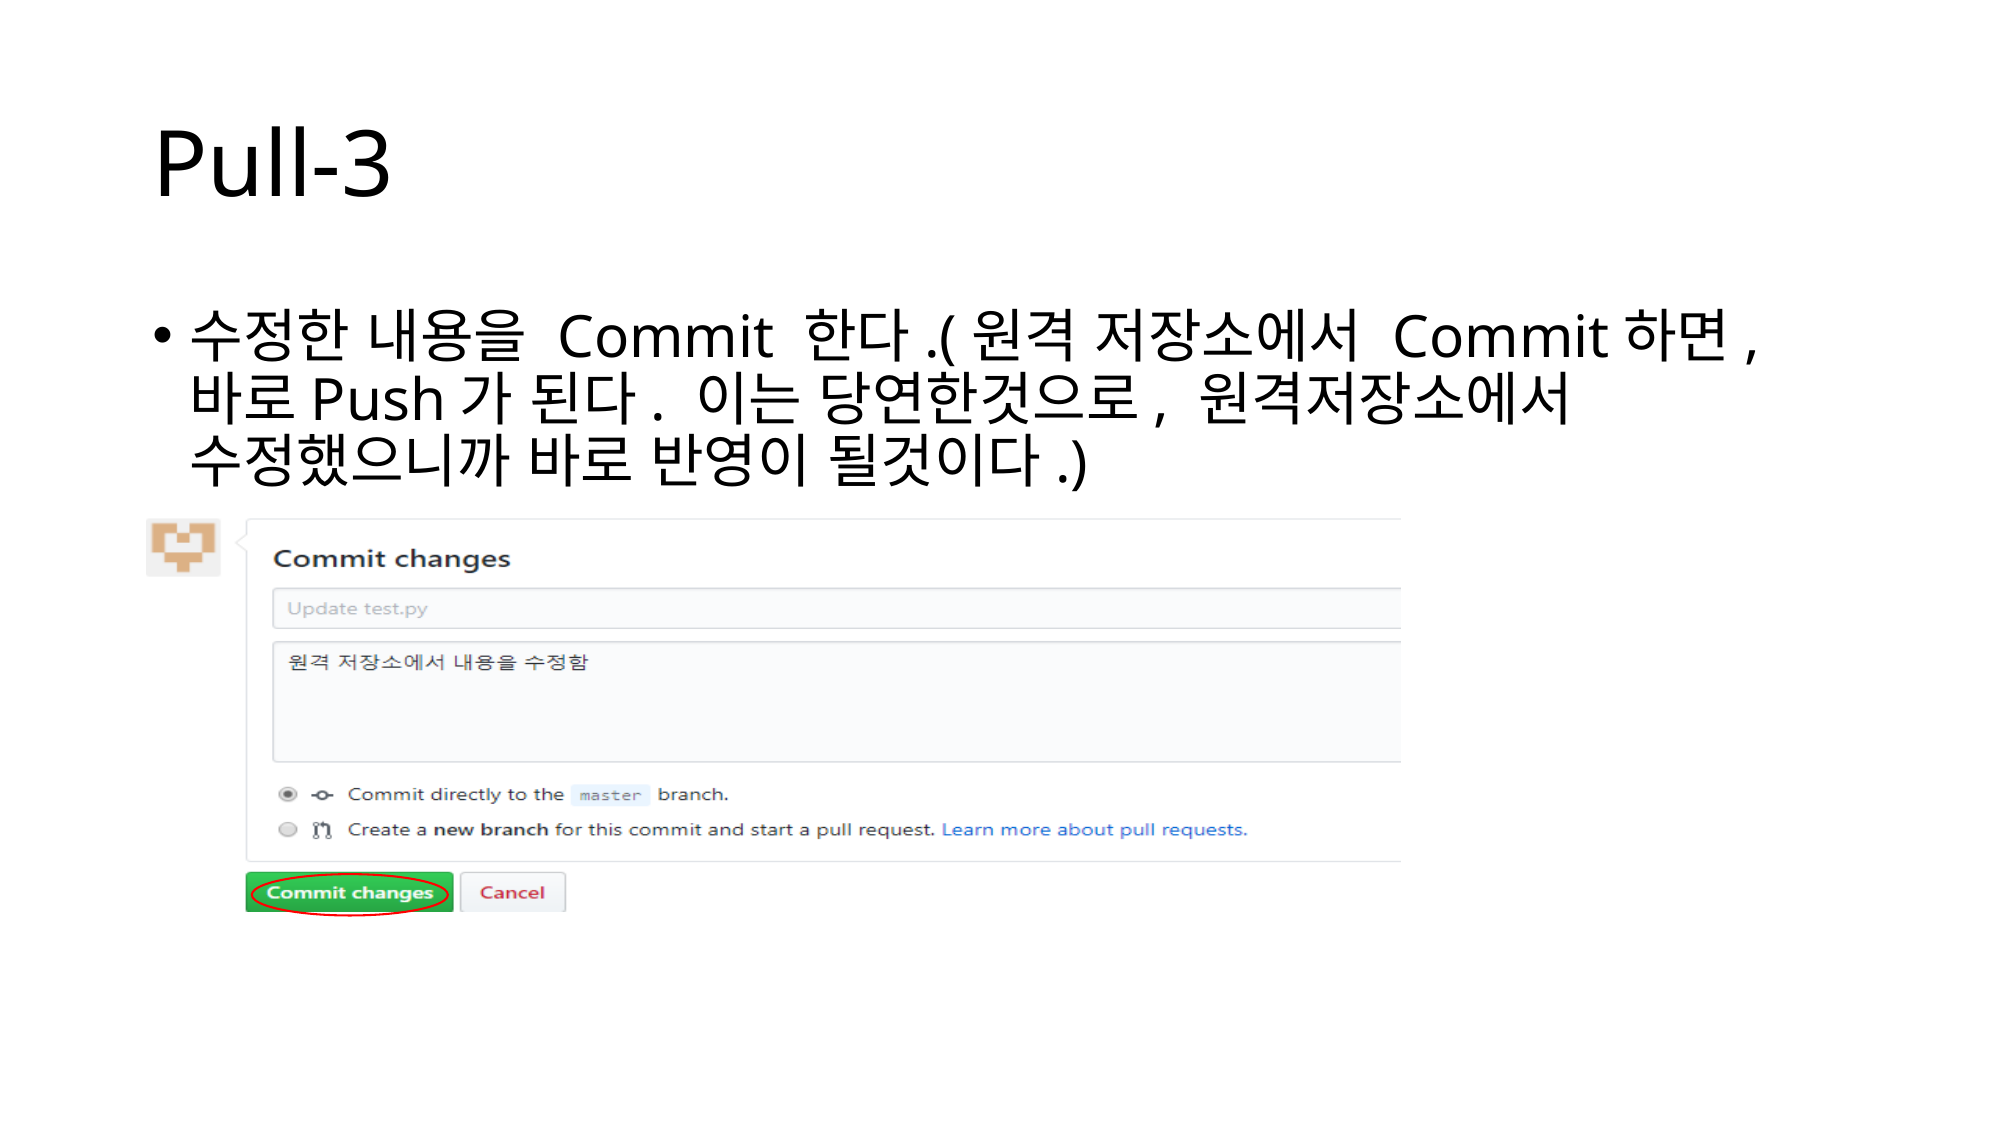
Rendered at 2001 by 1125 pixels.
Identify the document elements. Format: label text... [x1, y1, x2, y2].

list 수정한 내용을 Commit 한다.(원격 저장소에서 Commit하면, 바로Push가 된다. 이는 당연한것으로, 원격저장소에서 수정했으니까 바로 반영이 될것이다.) [137, 299, 1863, 1014]
text_box [288, 912, 411, 917]
picture [145, 510, 1401, 912]
title Pull-3 [137, 58, 1863, 276]
